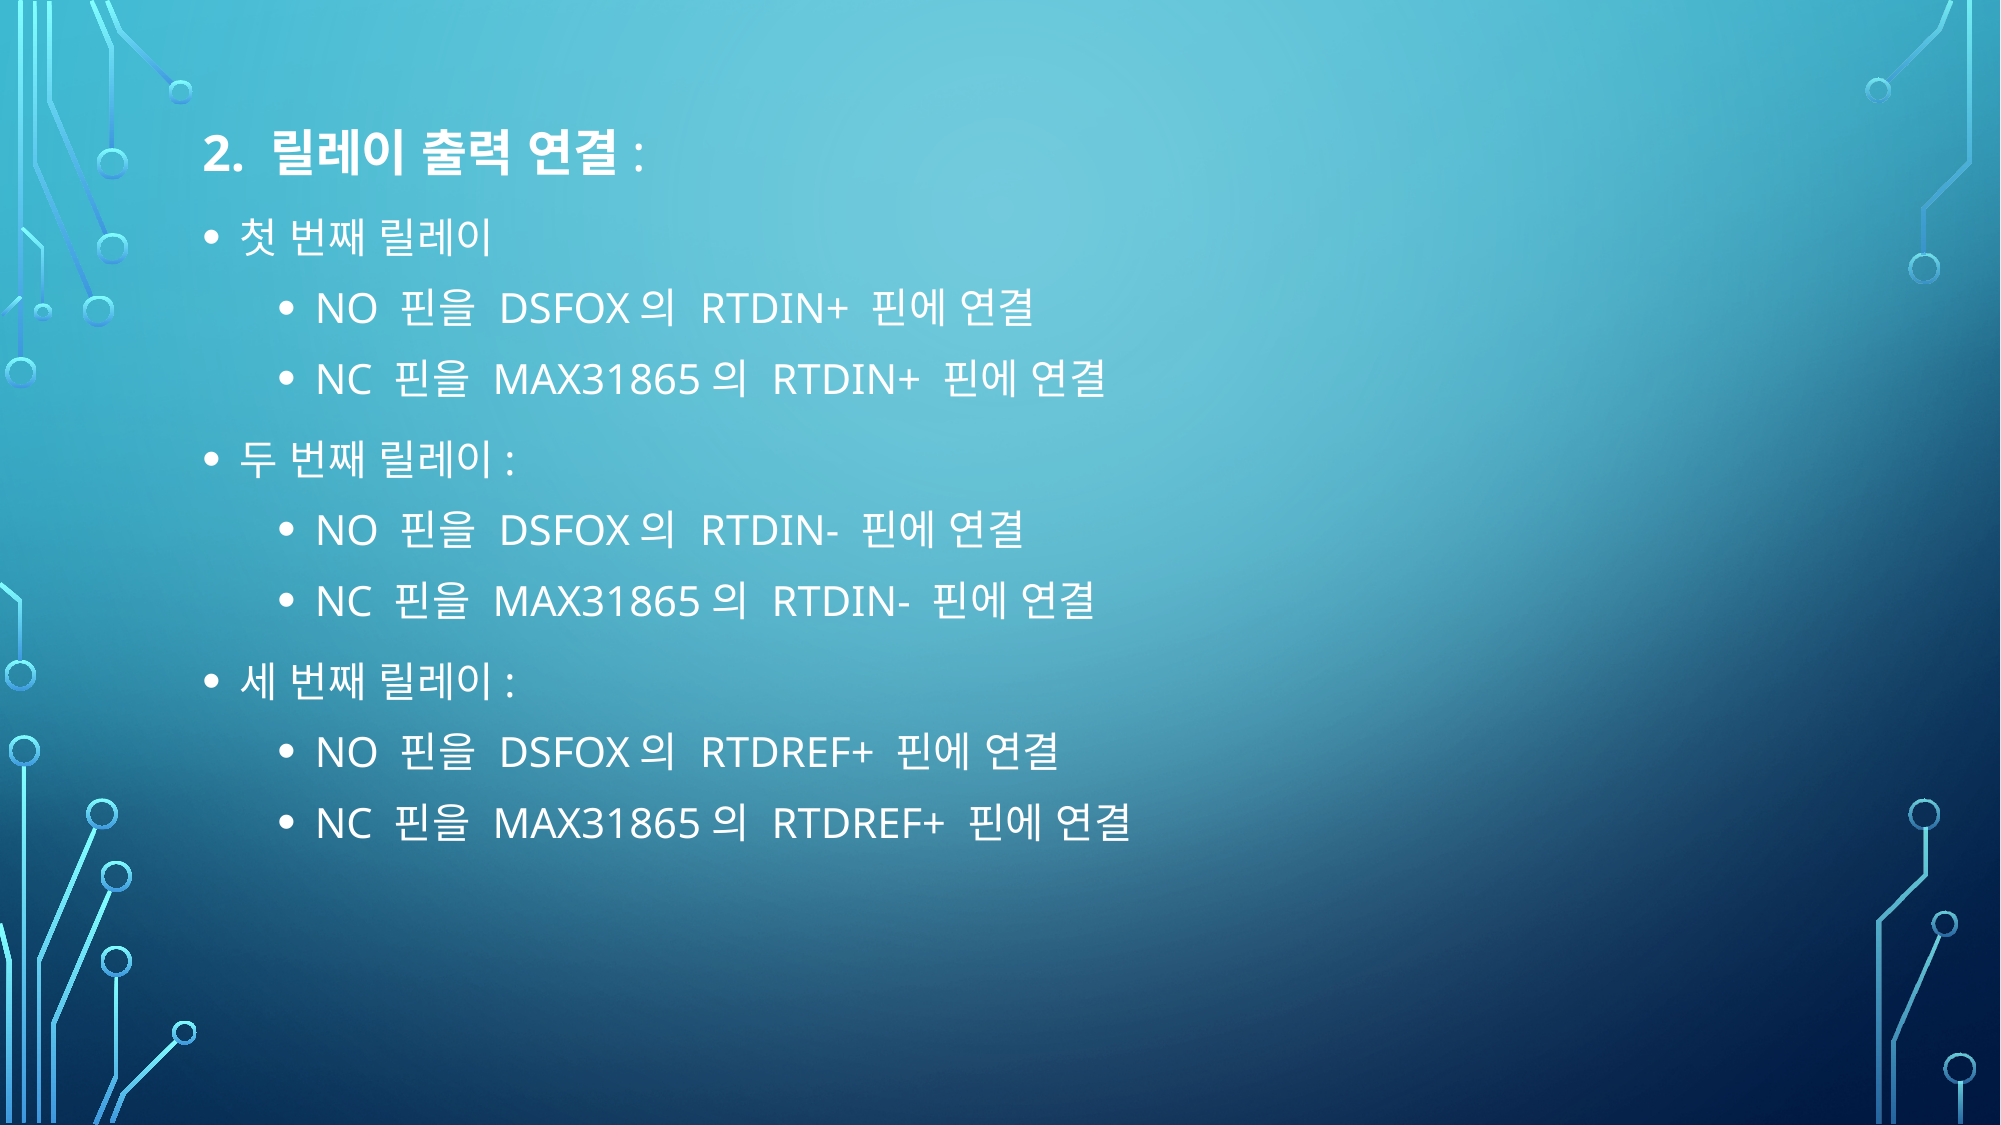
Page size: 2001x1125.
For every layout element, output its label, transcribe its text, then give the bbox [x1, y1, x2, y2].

list 2. 릴레이 출력 연결: 첫 번째 릴레이 NO 핀을 DSFOX의 RTDIN+ 핀에 연결 NC 핀을 MAX31865의 RTDIN+ 핀에 연결 두 번째 릴레이: NO 핀을 DSFOX의 RTDIN- 핀에 연결 NC 핀을 MAX31865의 RTDIN- 핀에 연결 세 번째 릴레이: NO 핀을 DSFOX의 RTDREF+ 핀에 연결 NC 핀을 MAX31865의 RTDREF+ 핀에 연결 [187, 101, 1813, 950]
